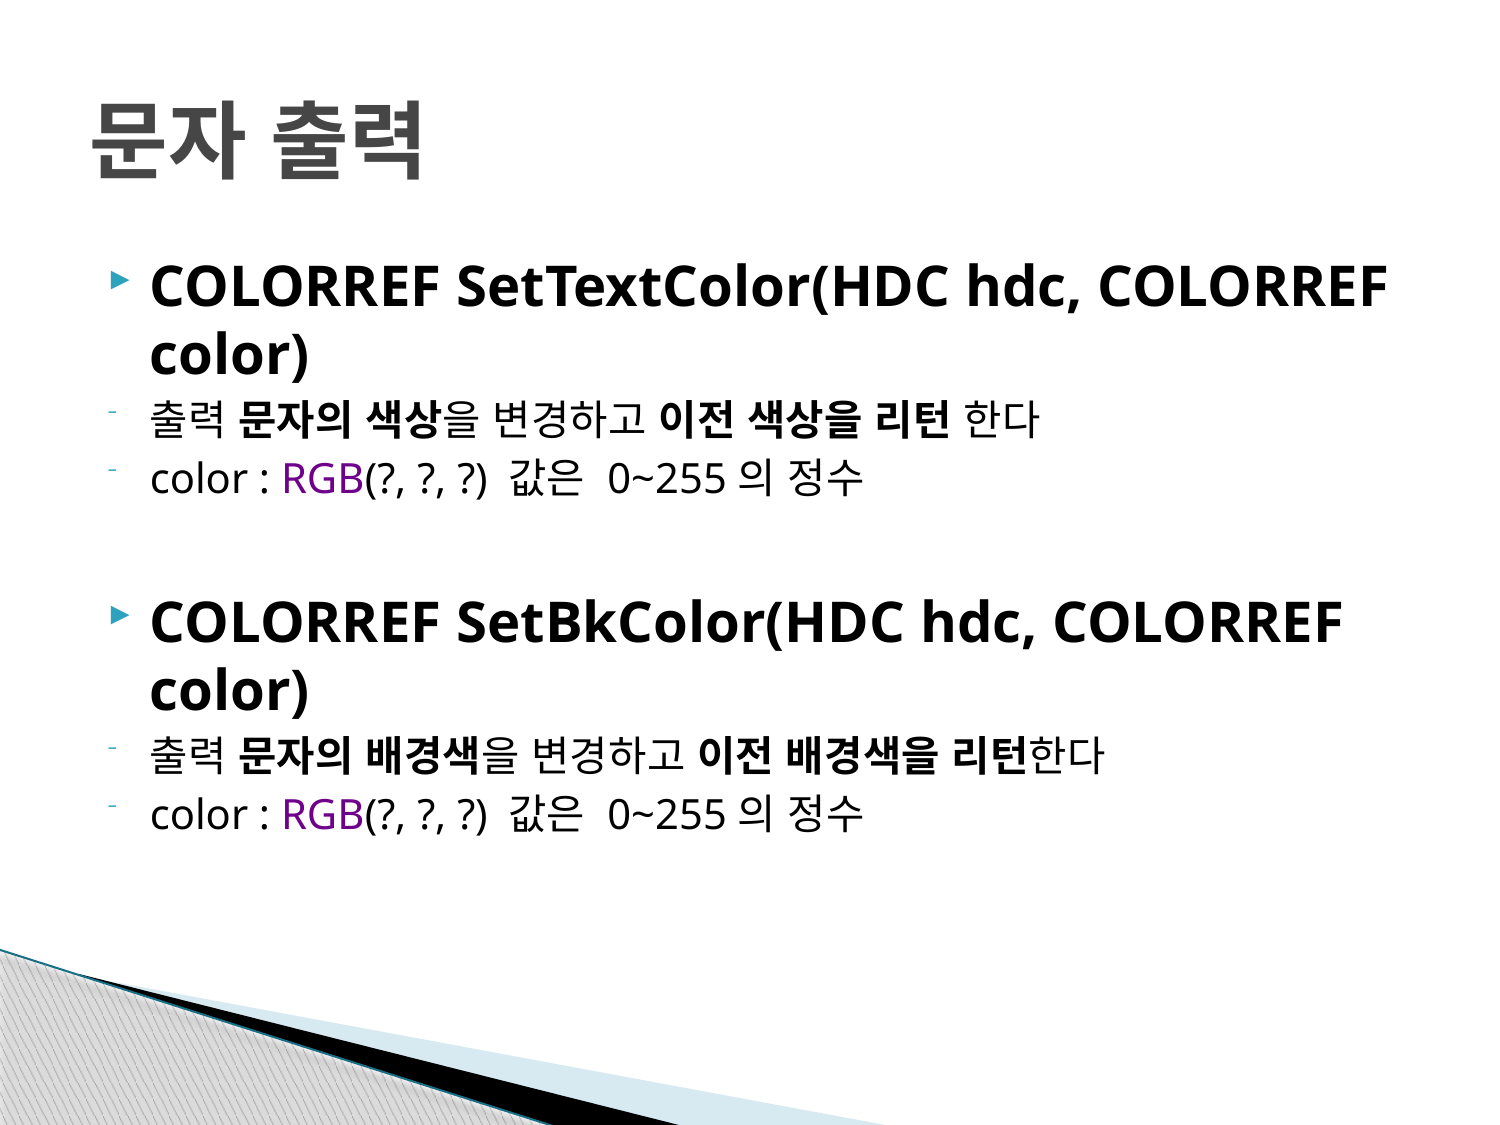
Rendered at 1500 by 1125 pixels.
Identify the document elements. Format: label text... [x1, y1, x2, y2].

list COLORREF SetTextColor(HDC hdc, COLORREF color) 출력 문자의 색상을 변경하고 이전 색상을 리턴 한다 color : RGB(?, ?, ?) 값은 0~255의 정수 COLORREF SetBkColor(HDC hdc, COLORREF color) 출력 문자의 배경색을 변경하고 이전 배경색을 리턴한다 color : RGB(?, ?, ?) 값은 0~255의 정수 [75, 243, 1425, 986]
title 문자 출력 [75, 45, 1425, 233]
